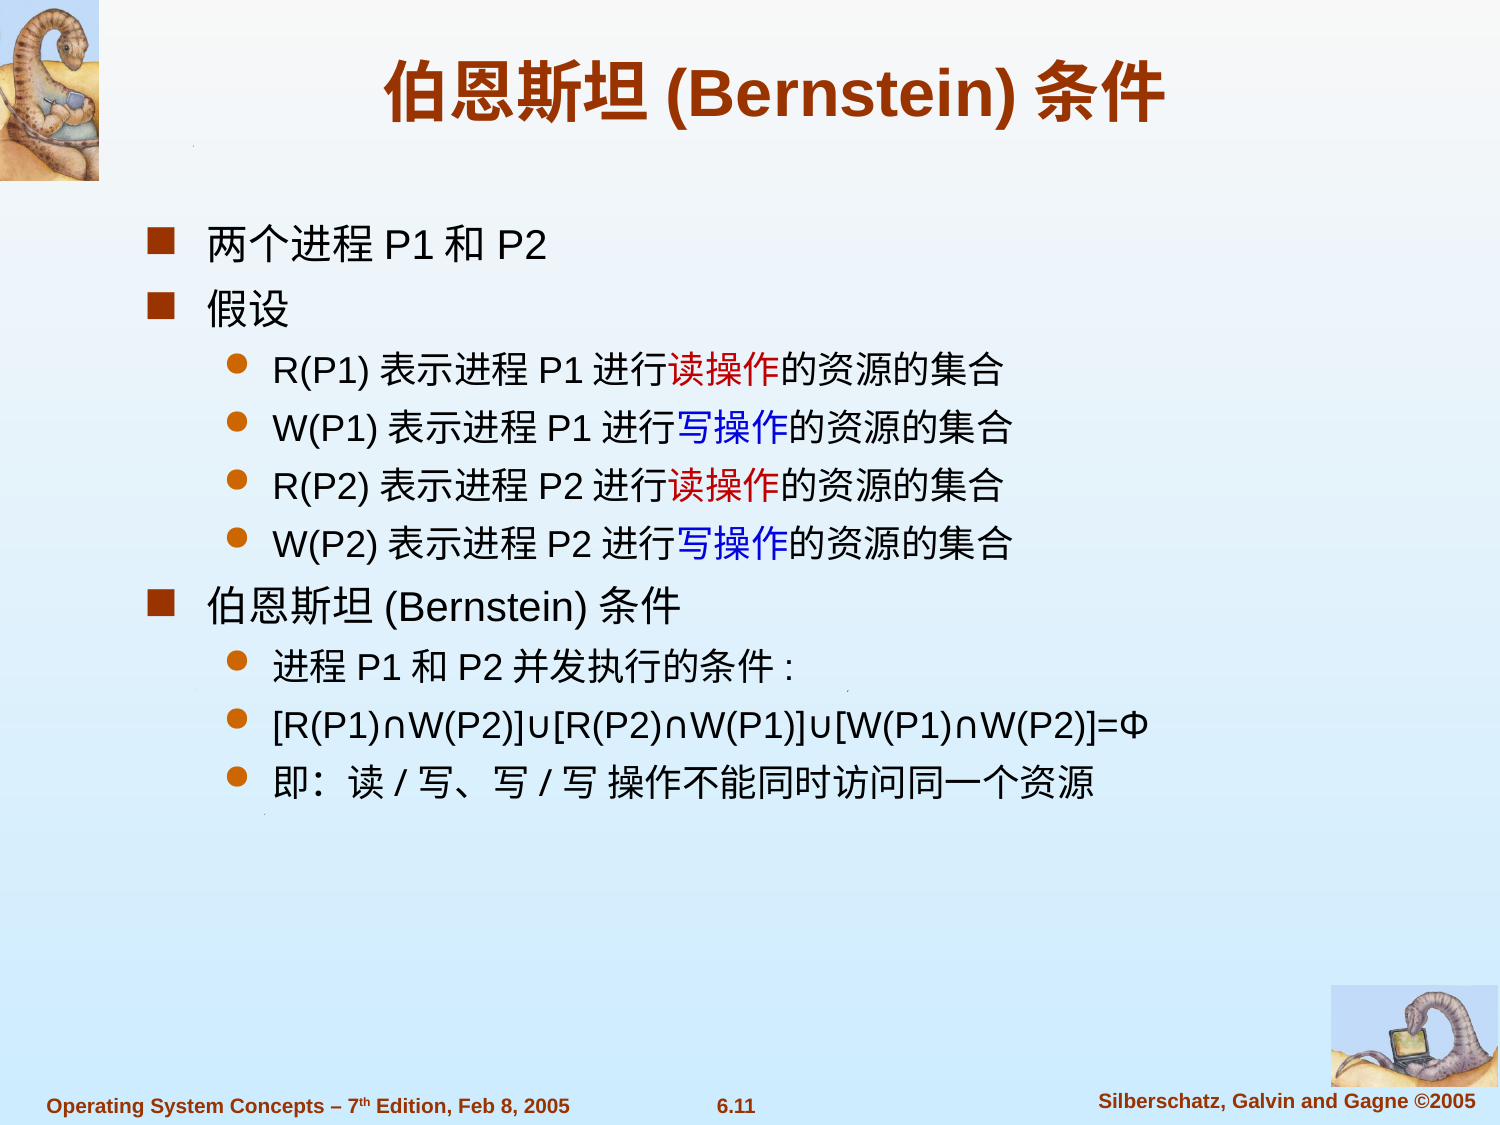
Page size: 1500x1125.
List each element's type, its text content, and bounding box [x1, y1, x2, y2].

title 伯恩斯坦(Bernstein)条件 [112, 37, 1438, 138]
picture [1331, 985, 1498, 1087]
list 两个进程P1和P2 假设 R(P1)表示进程P1进行读操作的资源的集合 W(P1)表示进程P1进行写操作的资源的集合 R(P2)表示进程P2进行读操作的资源的集合 W(P2)表示进程P2进行写操作的资源的集合 伯恩斯坦(Bernstein)条件 进程P1和P2并发执行的条件: [R(P1)∩W(P2)]∪[R(P2)∩W(P1)]∪[W(P1)∩W(P2)]=Φ 即：读/写、写/写 操作不能同时访问同一个资源 [135, 210, 1342, 946]
picture [0, 0, 99, 181]
